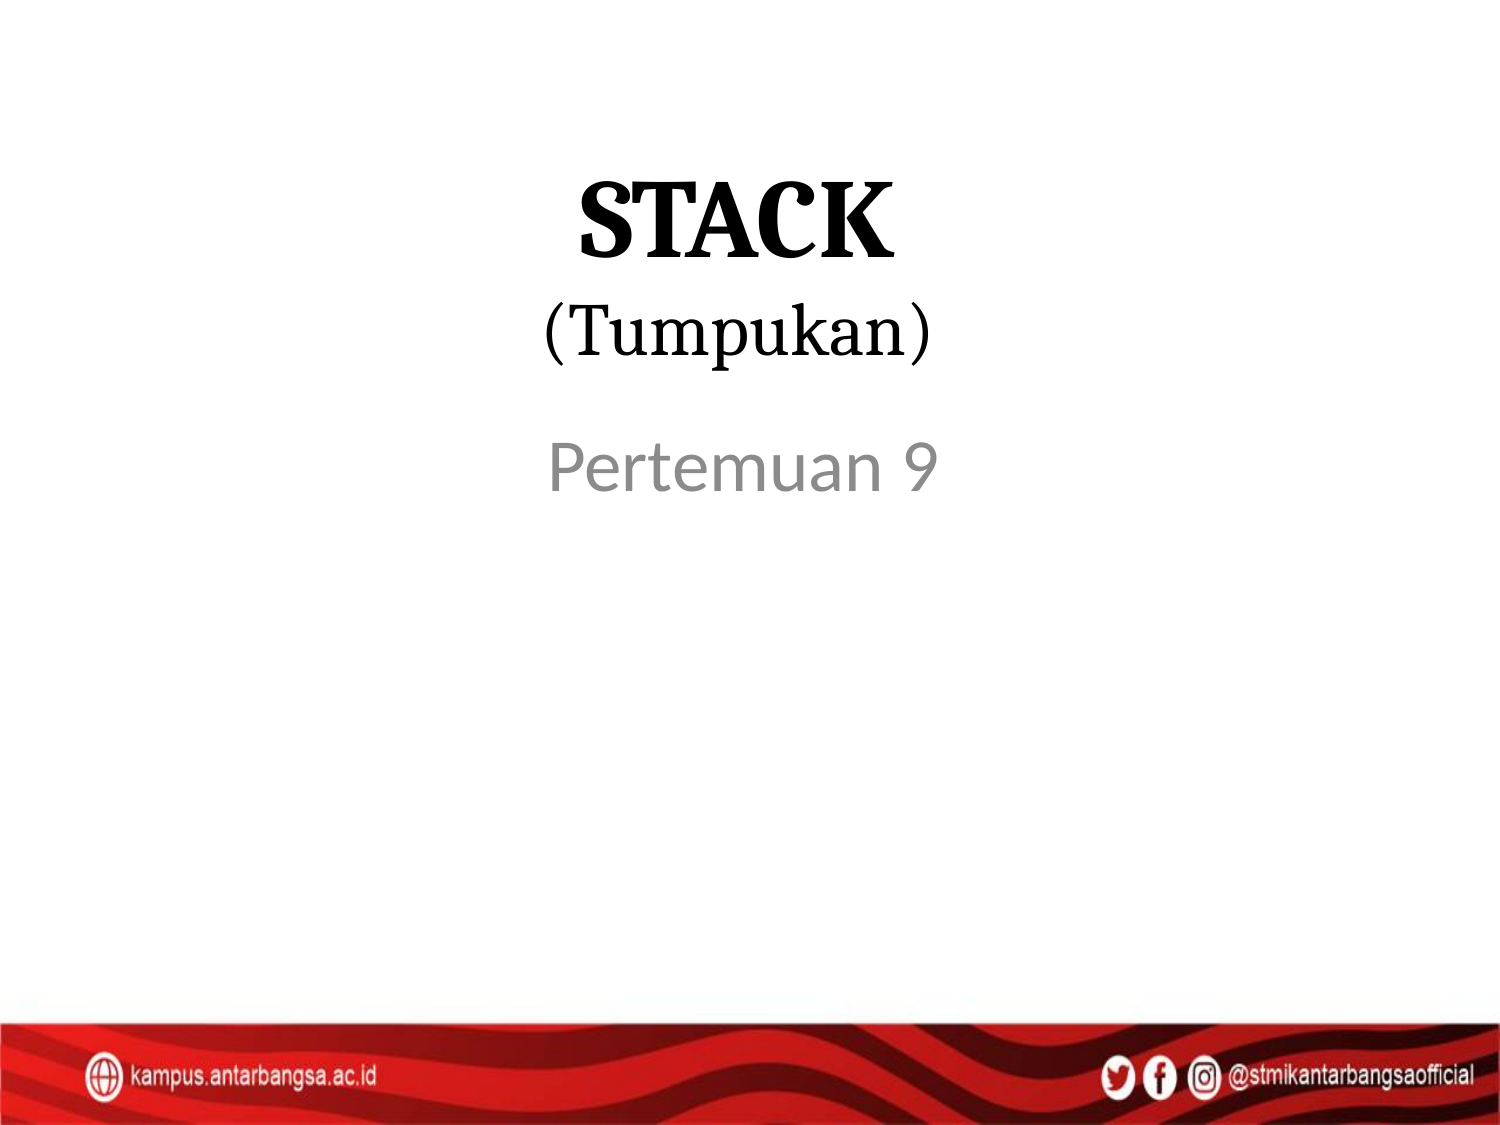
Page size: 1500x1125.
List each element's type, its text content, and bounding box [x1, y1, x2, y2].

subtitle Pertemuan 9 [218, 408, 1269, 697]
title STACK (Tumpukan) [100, 137, 1376, 379]
picture [0, 0, 1500, 1125]
